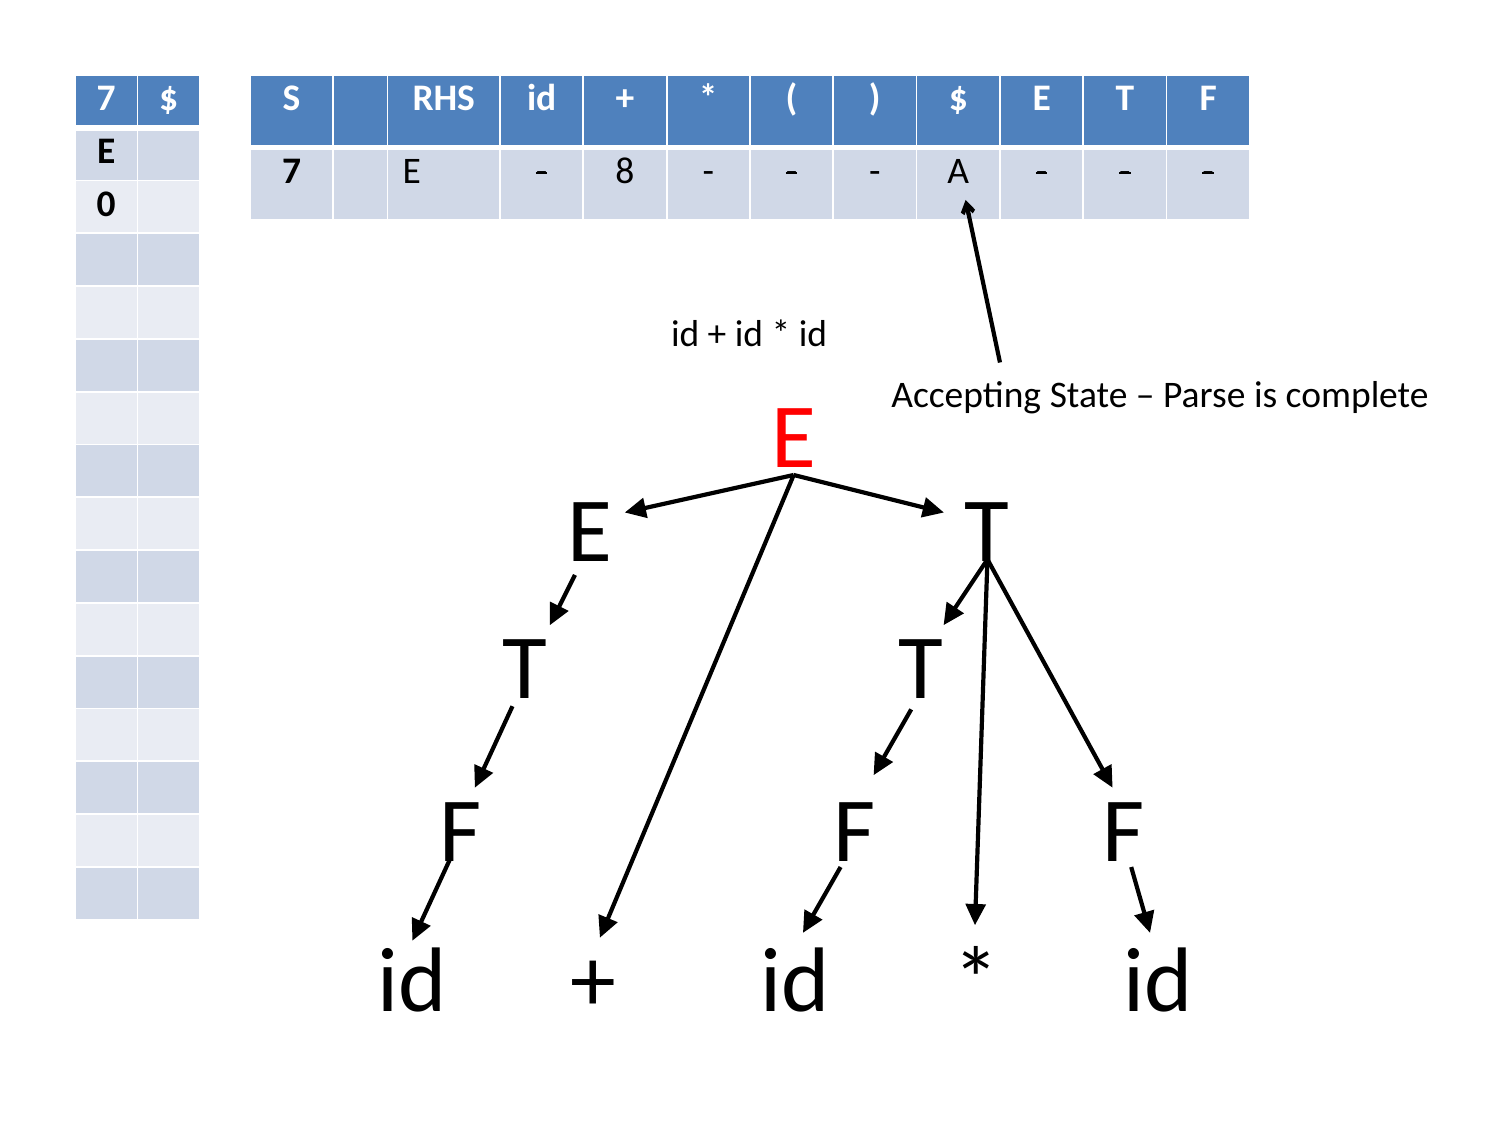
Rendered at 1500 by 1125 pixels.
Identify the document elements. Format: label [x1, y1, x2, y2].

table_header [501, 76, 582, 145]
table_header [751, 76, 832, 145]
table_cell [76, 657, 137, 708]
table_cell [584, 150, 666, 219]
table_cell [76, 234, 137, 285]
table_header [388, 76, 499, 145]
table_cell [138, 181, 199, 232]
table_header [334, 76, 387, 145]
table_header [834, 76, 916, 145]
table_cell [76, 815, 137, 866]
table_cell [138, 815, 199, 866]
table_cell [76, 393, 137, 444]
table_cell [834, 150, 916, 219]
table_cell [138, 445, 199, 496]
table_header [251, 76, 332, 145]
table_cell [138, 340, 199, 391]
table_cell [251, 150, 332, 219]
table_header [668, 76, 749, 145]
table_cell [76, 868, 137, 919]
table_cell [138, 234, 199, 285]
table_header [1167, 76, 1249, 145]
table_cell [917, 150, 999, 219]
table_cell [138, 498, 199, 549]
table_cell [138, 287, 199, 338]
table_cell [138, 868, 199, 919]
table_cell [138, 393, 199, 444]
table_cell [76, 551, 137, 602]
table_header [76, 76, 137, 125]
text_box [324, 199, 1445, 1038]
table_cell [76, 181, 137, 232]
table_cell [138, 657, 199, 708]
table_cell [76, 131, 137, 180]
table_header [138, 76, 199, 125]
table_cell [751, 150, 832, 219]
table_cell [76, 604, 137, 655]
table_cell [76, 340, 137, 391]
table_cell [1084, 150, 1166, 219]
table_cell [501, 150, 582, 219]
table_cell [76, 498, 137, 549]
table_cell [1167, 150, 1249, 219]
table_cell [76, 762, 137, 813]
text_box [656, 301, 850, 362]
table_cell [1001, 150, 1082, 219]
table_header [1084, 76, 1166, 145]
table_cell [668, 150, 749, 219]
table_header [584, 76, 666, 145]
table_cell [138, 604, 199, 655]
table_cell [138, 709, 199, 760]
table_cell [334, 150, 387, 219]
table_cell [138, 131, 199, 180]
table_cell [138, 551, 199, 602]
table_header [1001, 76, 1082, 145]
table_header [917, 76, 999, 145]
table_cell [76, 445, 137, 496]
table_cell [76, 287, 137, 338]
table_cell [388, 150, 499, 219]
table_cell [138, 762, 199, 813]
table_cell [76, 709, 137, 760]
